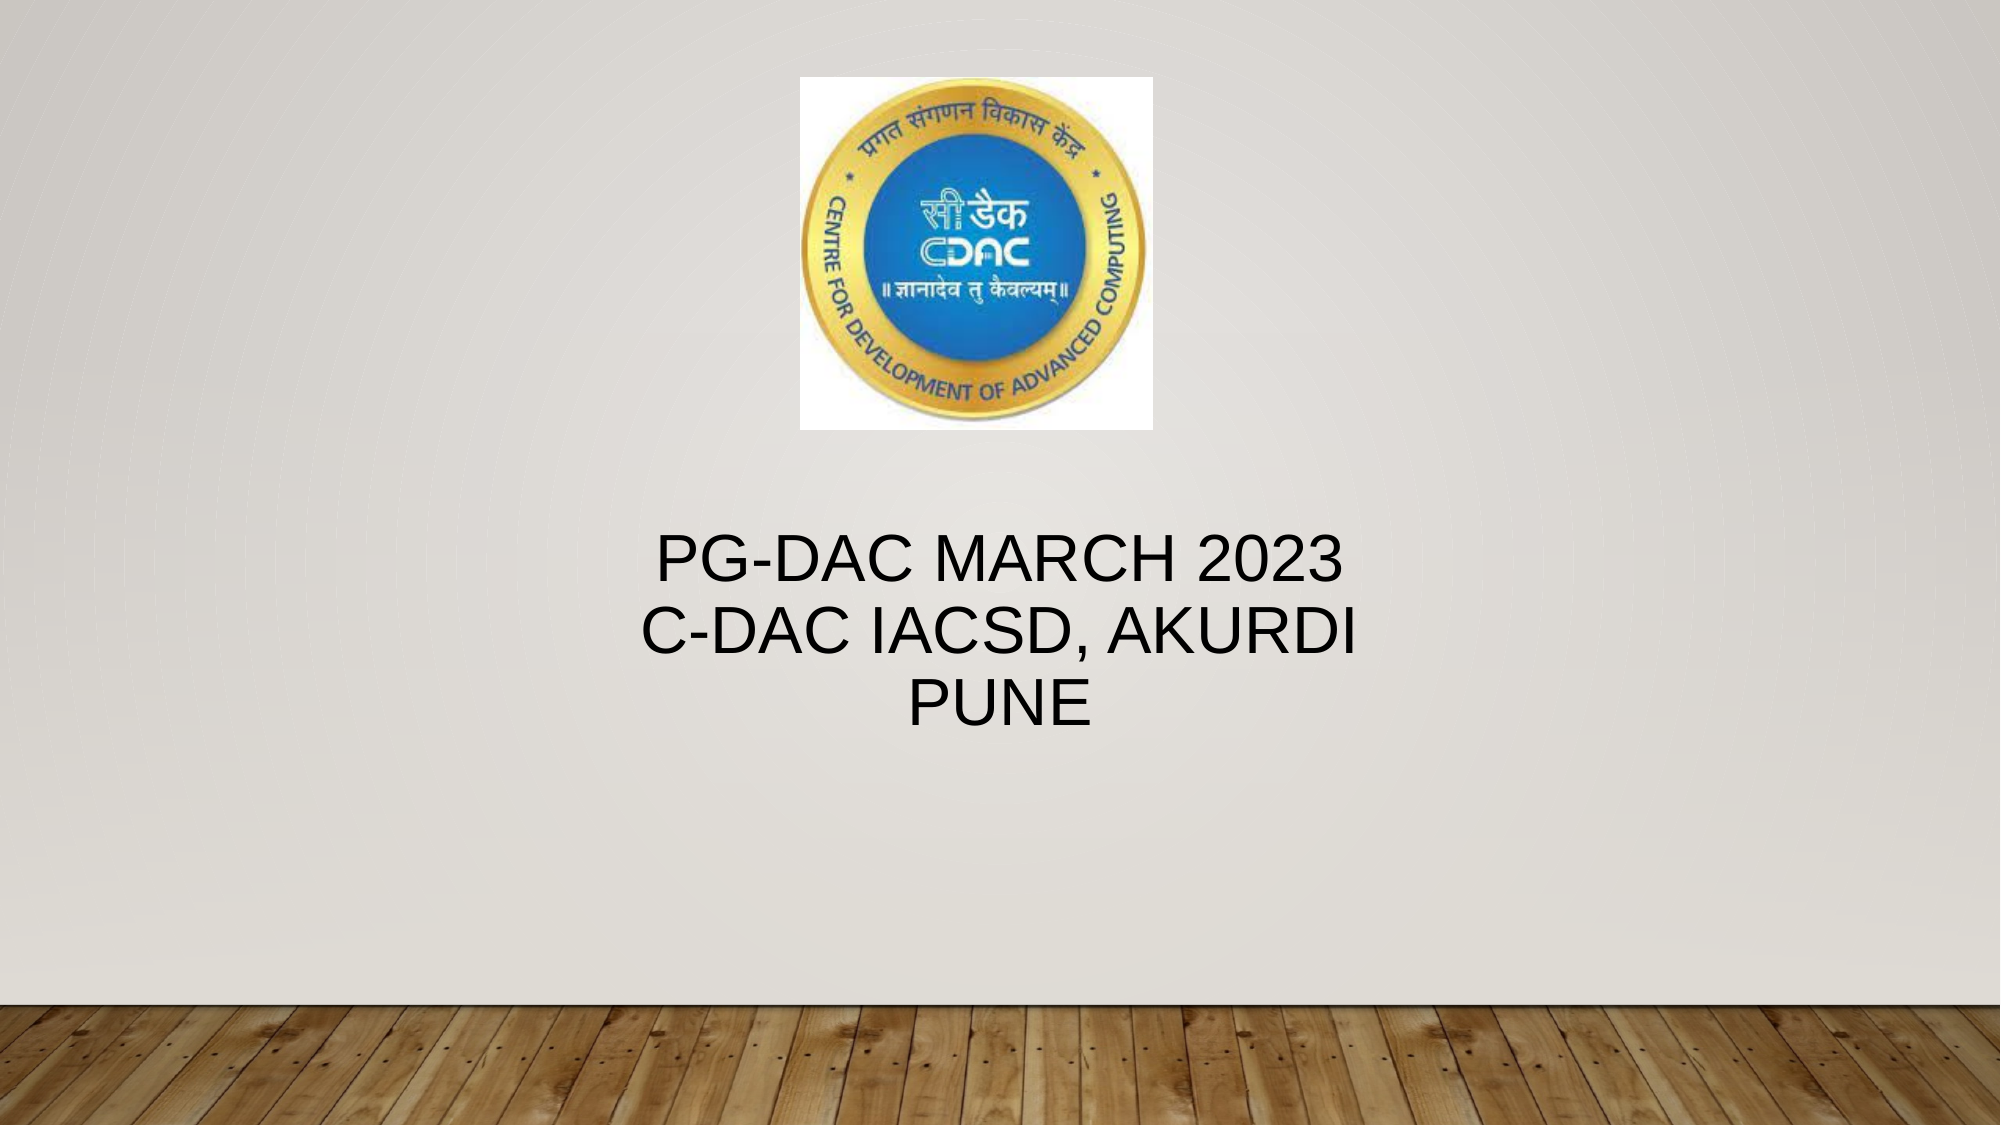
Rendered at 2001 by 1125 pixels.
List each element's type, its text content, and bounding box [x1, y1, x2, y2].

picture [800, 77, 1153, 430]
title PG-DAC March 2023 c-dac iacsd, akurdi pune [0, 516, 2000, 792]
picture [0, 1005, 2000, 1125]
